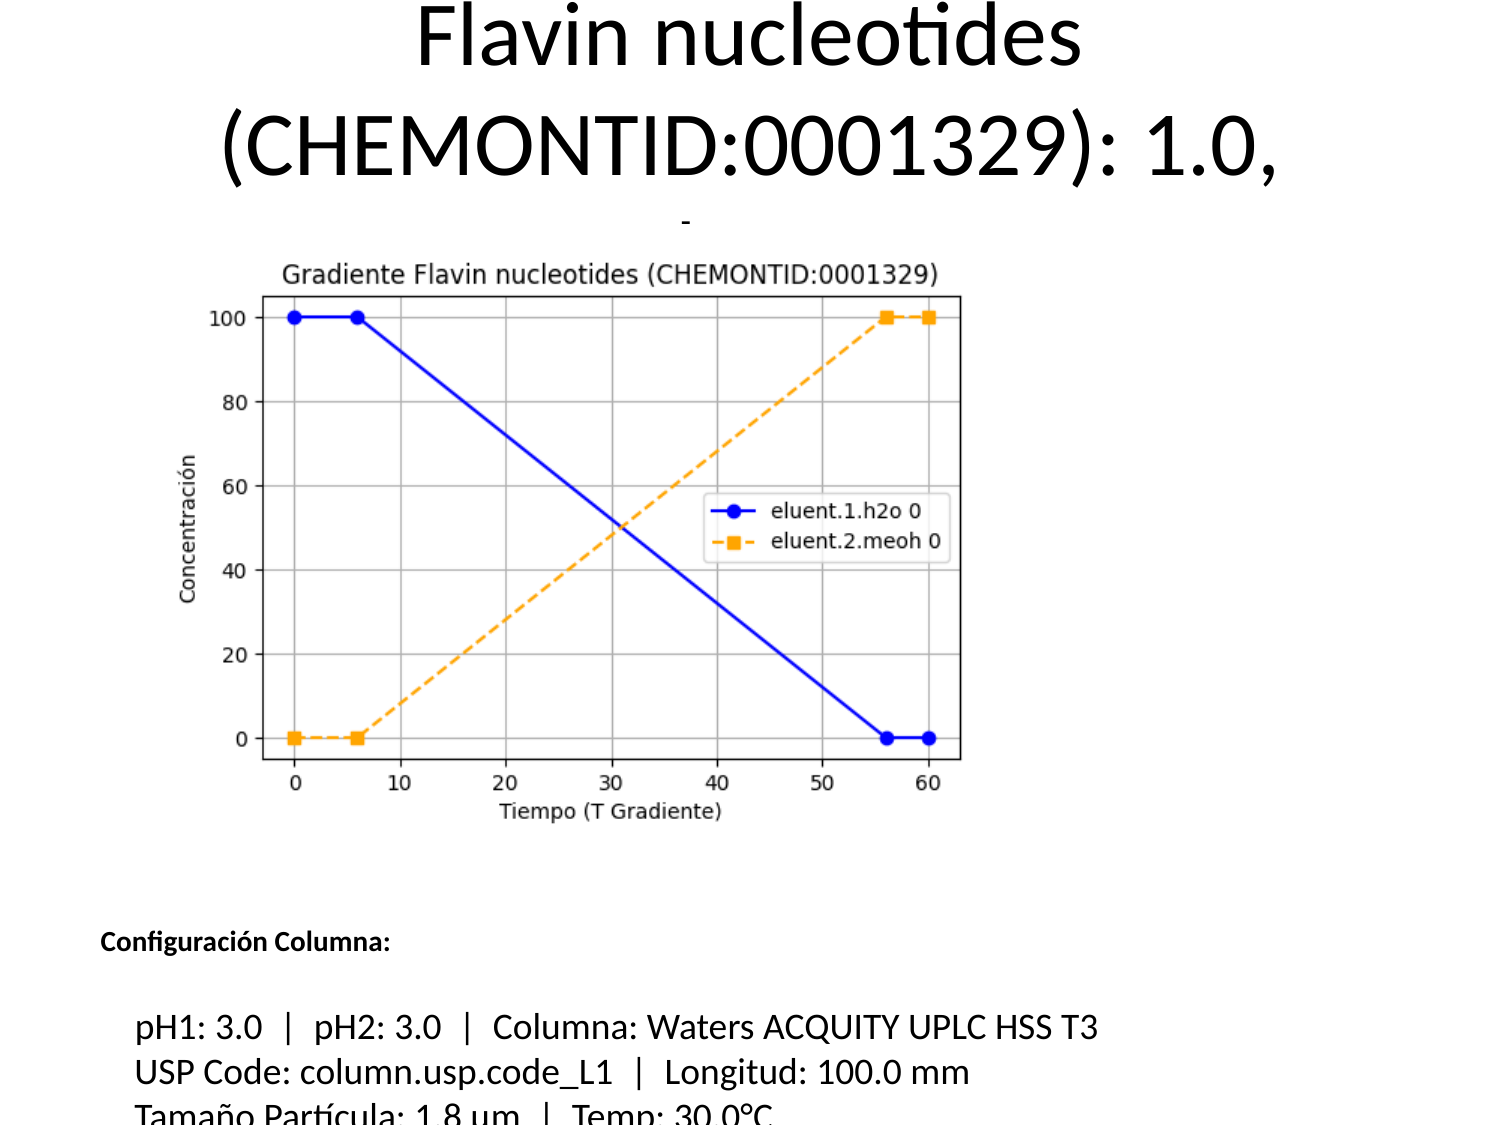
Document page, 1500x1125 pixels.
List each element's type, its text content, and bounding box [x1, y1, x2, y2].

picture [149, 224, 1051, 826]
title Flavin nucleotides (CHEMONTID:0001329): 1.0, n_datos: 2 [75, 45, 1425, 233]
text_box Configuración Columna: pH1: 3.0 | pH2: 3.0 | Columna: Waters ACQUITY UPLC HSS T3 USP Code: column.usp.code_L1 | Longitud: 100.0 mm Tamaño Partícula: 1.8 µm | Temp: 30.0°C Flujo: 0.3 mL/min | T0: 0.735 min [85, 869, 1114, 1125]
